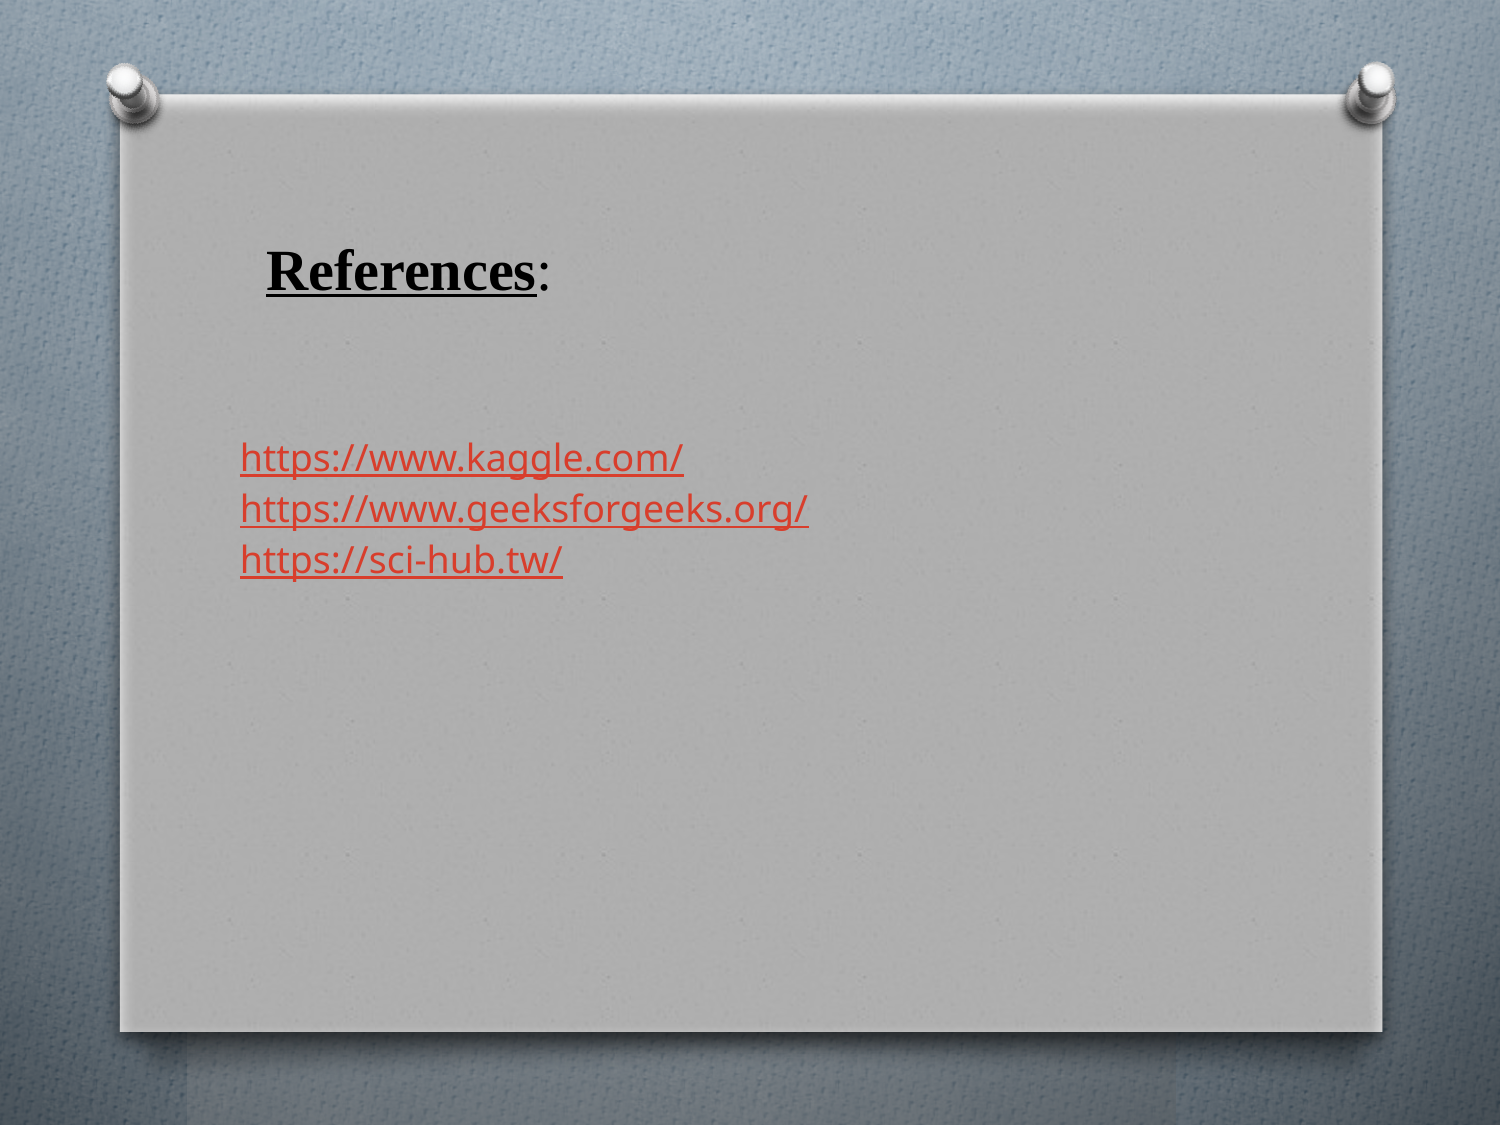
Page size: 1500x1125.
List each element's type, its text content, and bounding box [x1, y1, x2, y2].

picture [1317, 35, 1439, 156]
text_box https://www.kaggle.com/ https://www.geeksforgeeks.org/ https://sci-hub.tw/ [225, 426, 824, 595]
text_box References: [251, 224, 568, 310]
picture [75, 29, 198, 153]
